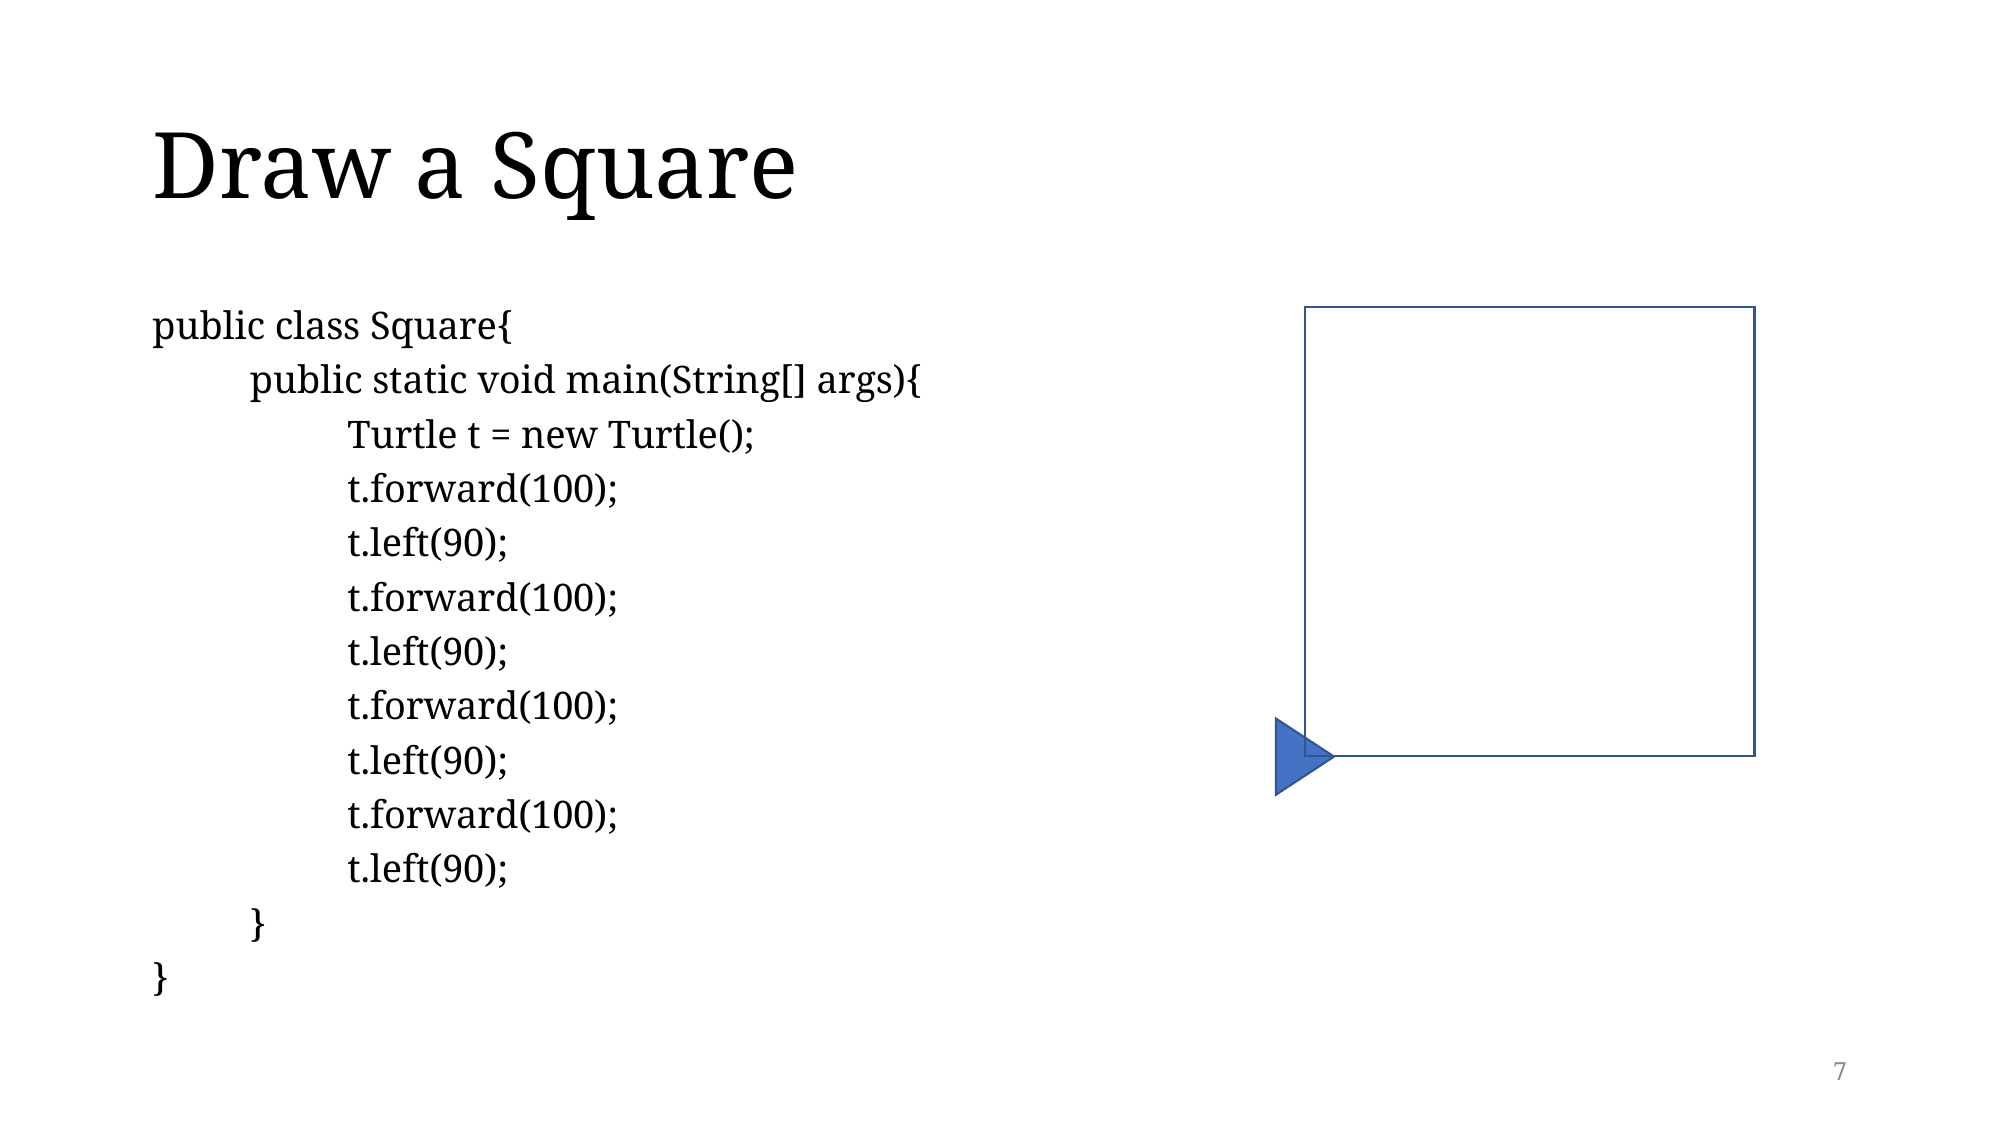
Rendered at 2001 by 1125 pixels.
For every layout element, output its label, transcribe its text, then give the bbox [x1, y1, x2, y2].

slide_number 7 [1412, 1042, 1863, 1103]
text_box [1304, 306, 1756, 757]
list public class Square{ public static void main(String[] args){ Turtle t = new Turtle(); t.forward(100); t.left(90); t.forward(100); t.left(90); t.forward(100); t.left(90); t.forward(100); t.left(90); } } [137, 299, 1863, 1013]
title Draw a Square [137, 59, 1863, 277]
text_box [1274, 716, 1336, 797]
